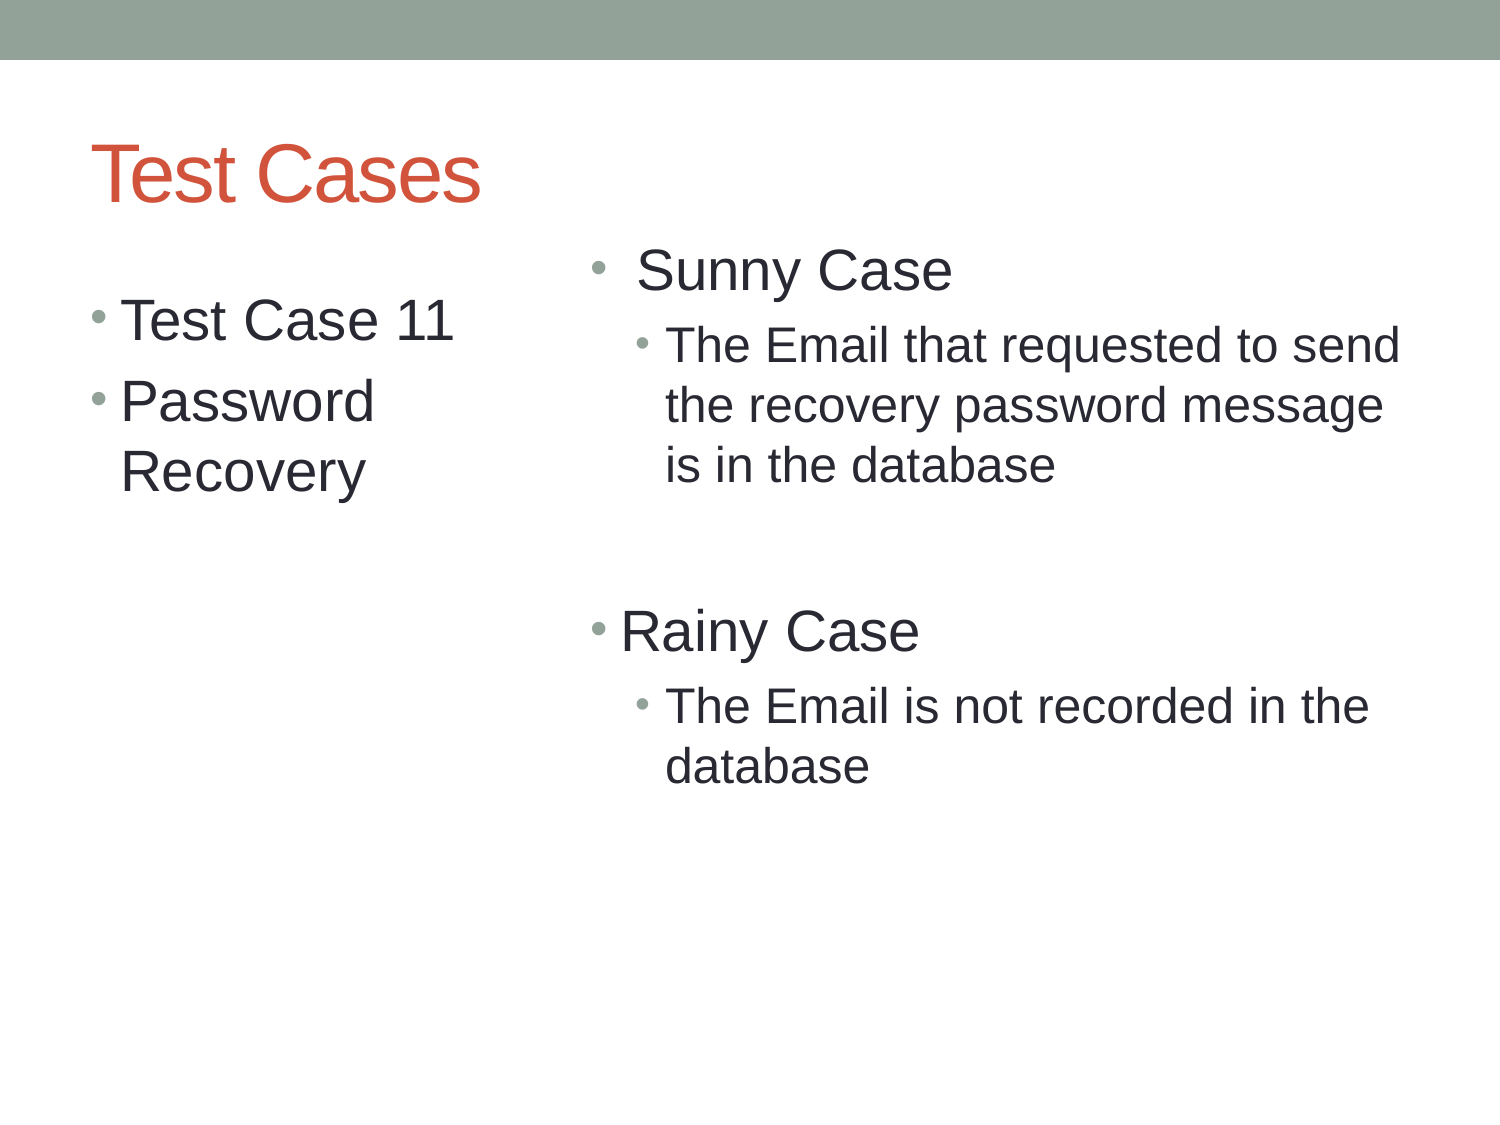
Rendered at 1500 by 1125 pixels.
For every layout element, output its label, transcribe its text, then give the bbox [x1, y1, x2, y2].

list Sunny Case The Email that requested to send the recovery password message is in the database Rainy Case The Email is not recorded in the database [575, 224, 1425, 1125]
list Test Case 11 Password Recovery [75, 274, 550, 1049]
title Test Cases [75, 87, 1425, 250]
